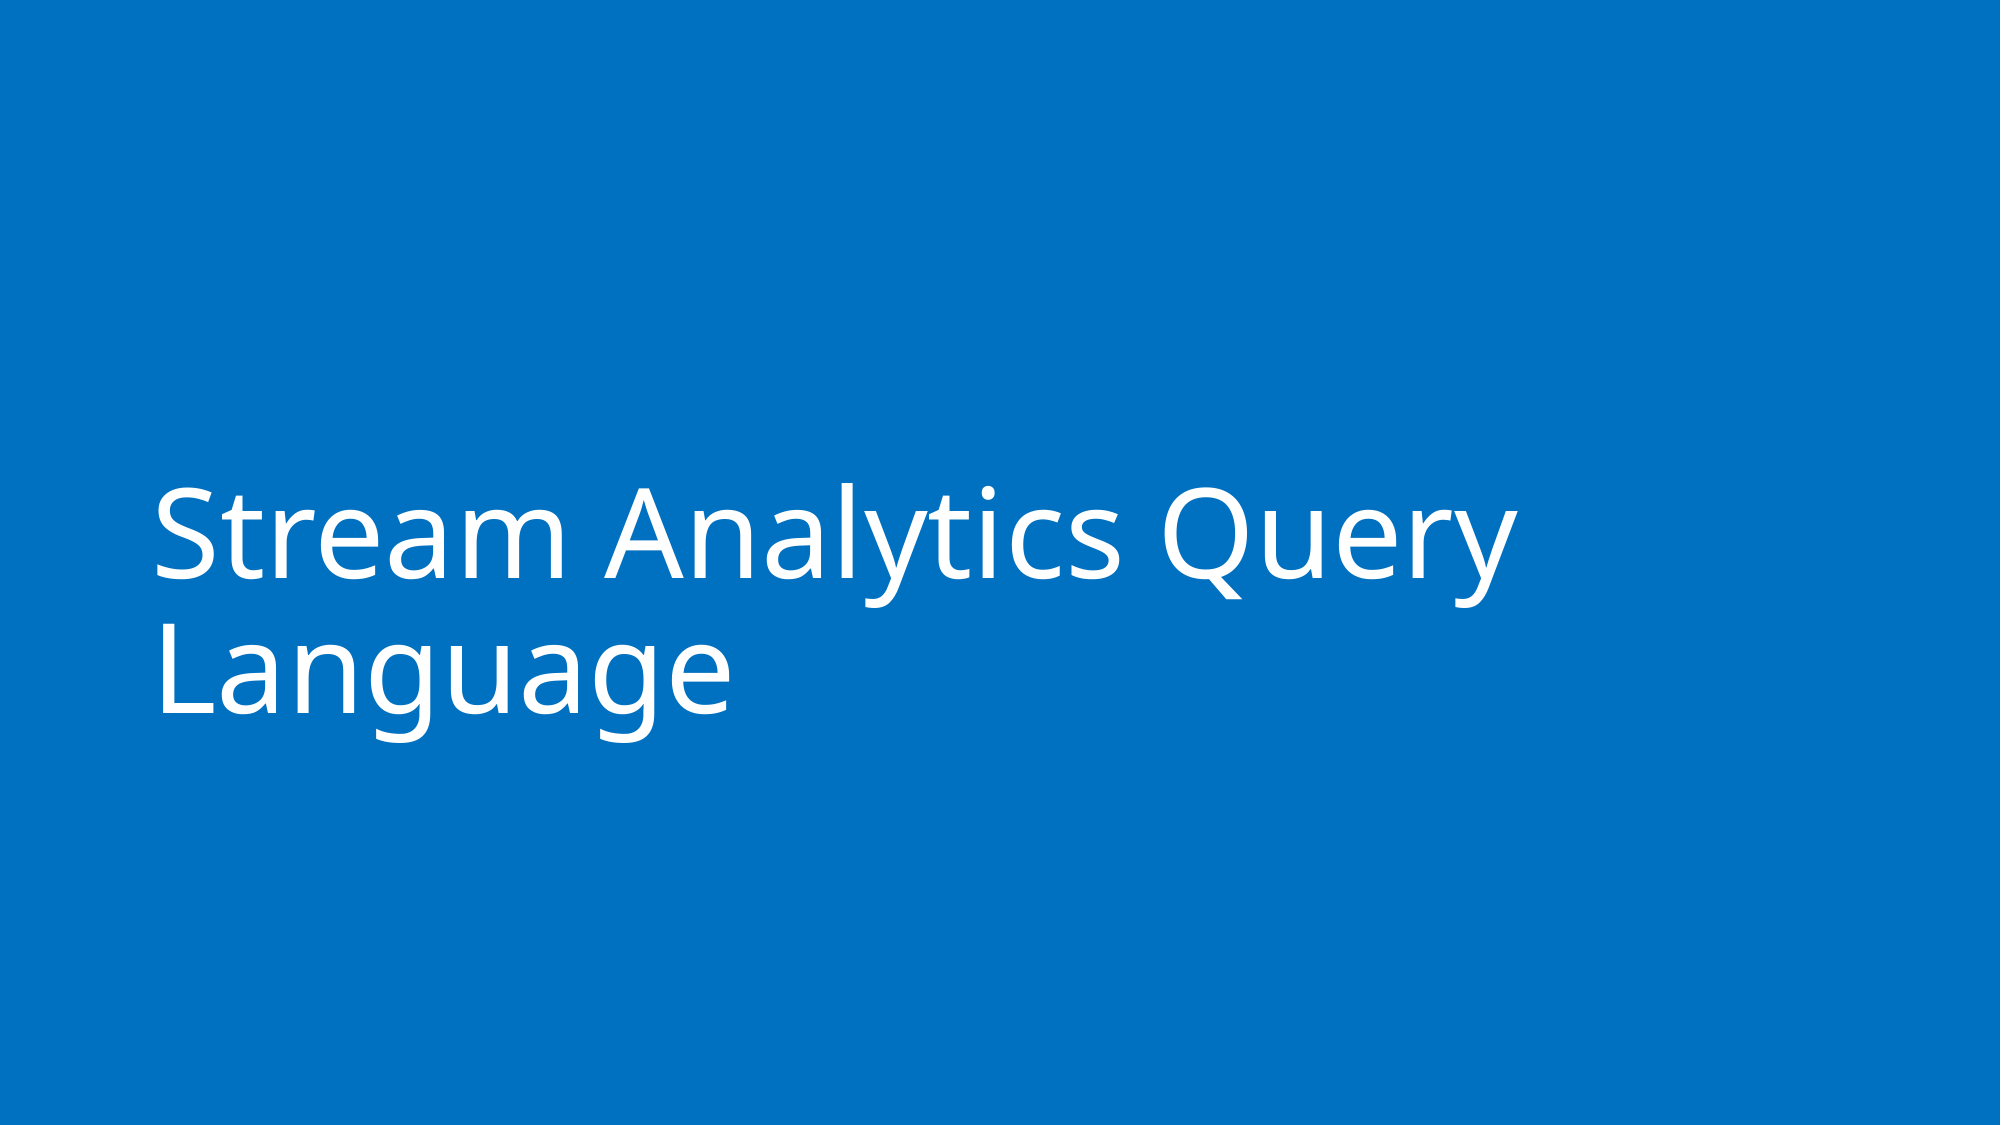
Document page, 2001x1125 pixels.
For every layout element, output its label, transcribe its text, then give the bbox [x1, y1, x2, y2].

title Stream Analytics Query Language [136, 280, 1862, 749]
